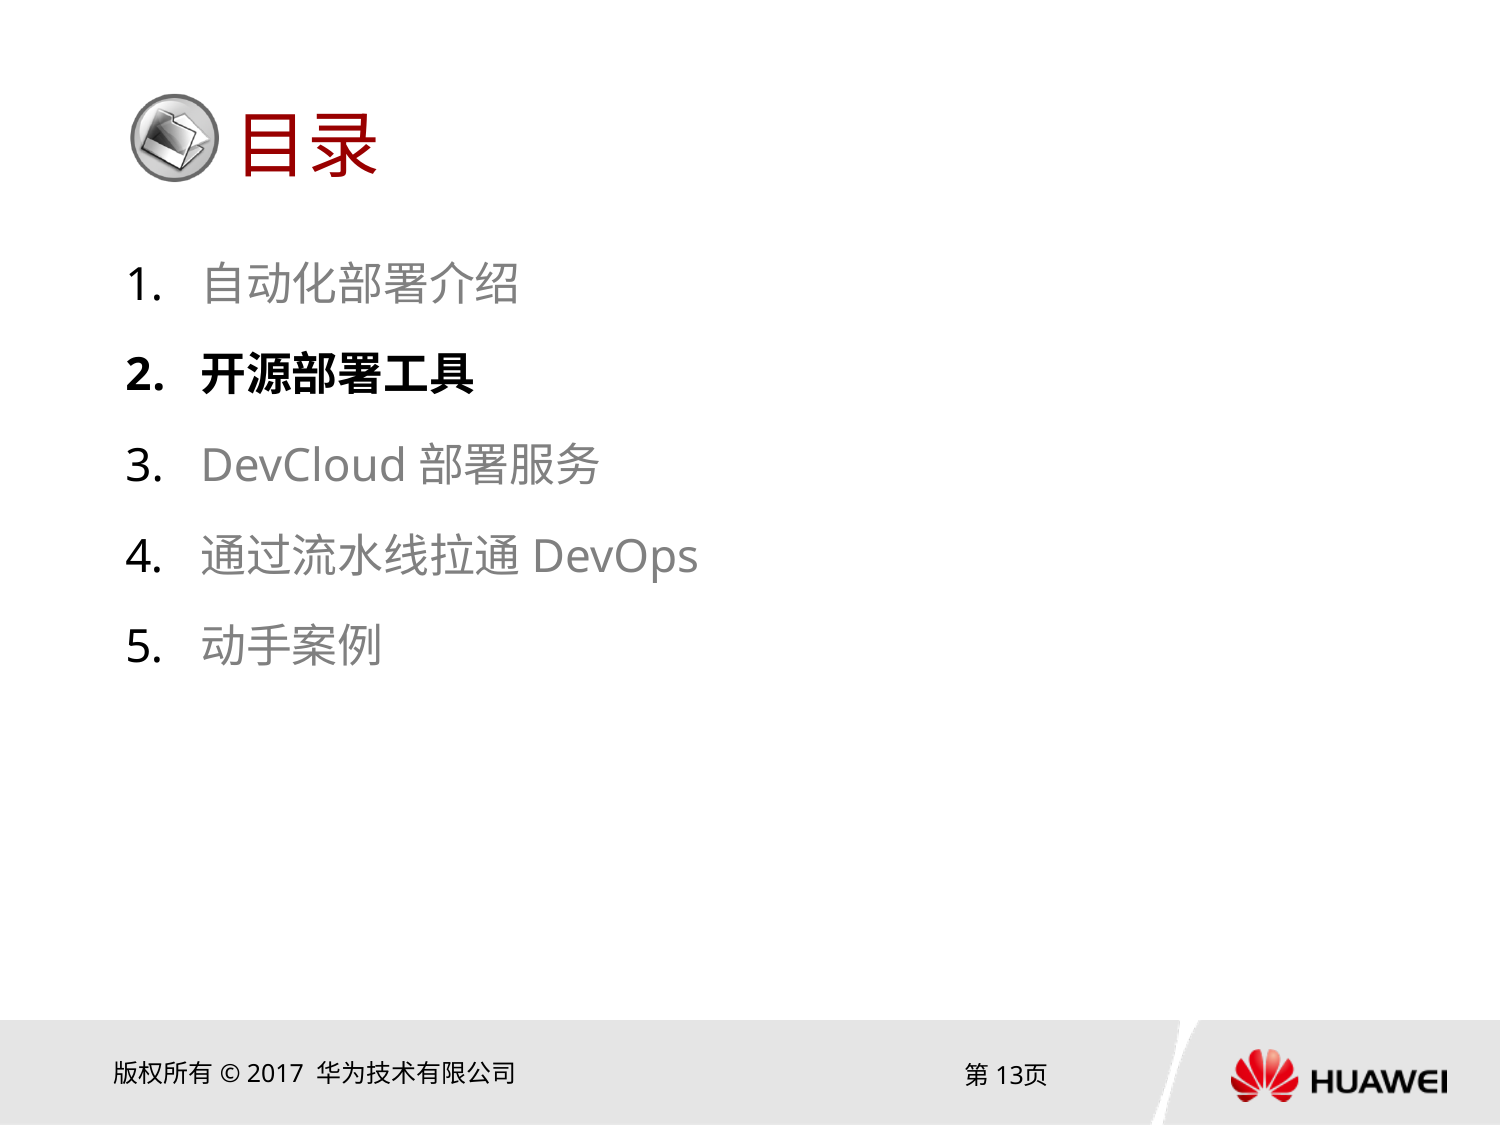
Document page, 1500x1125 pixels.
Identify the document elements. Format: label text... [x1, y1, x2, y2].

picture [123, 86, 226, 189]
picture [0, 1020, 1500, 1125]
list 自动化部署介绍 开源部署工具 DevCloud部署服务 通过流水线拉通DevOps 动手案例 [111, 225, 1412, 870]
